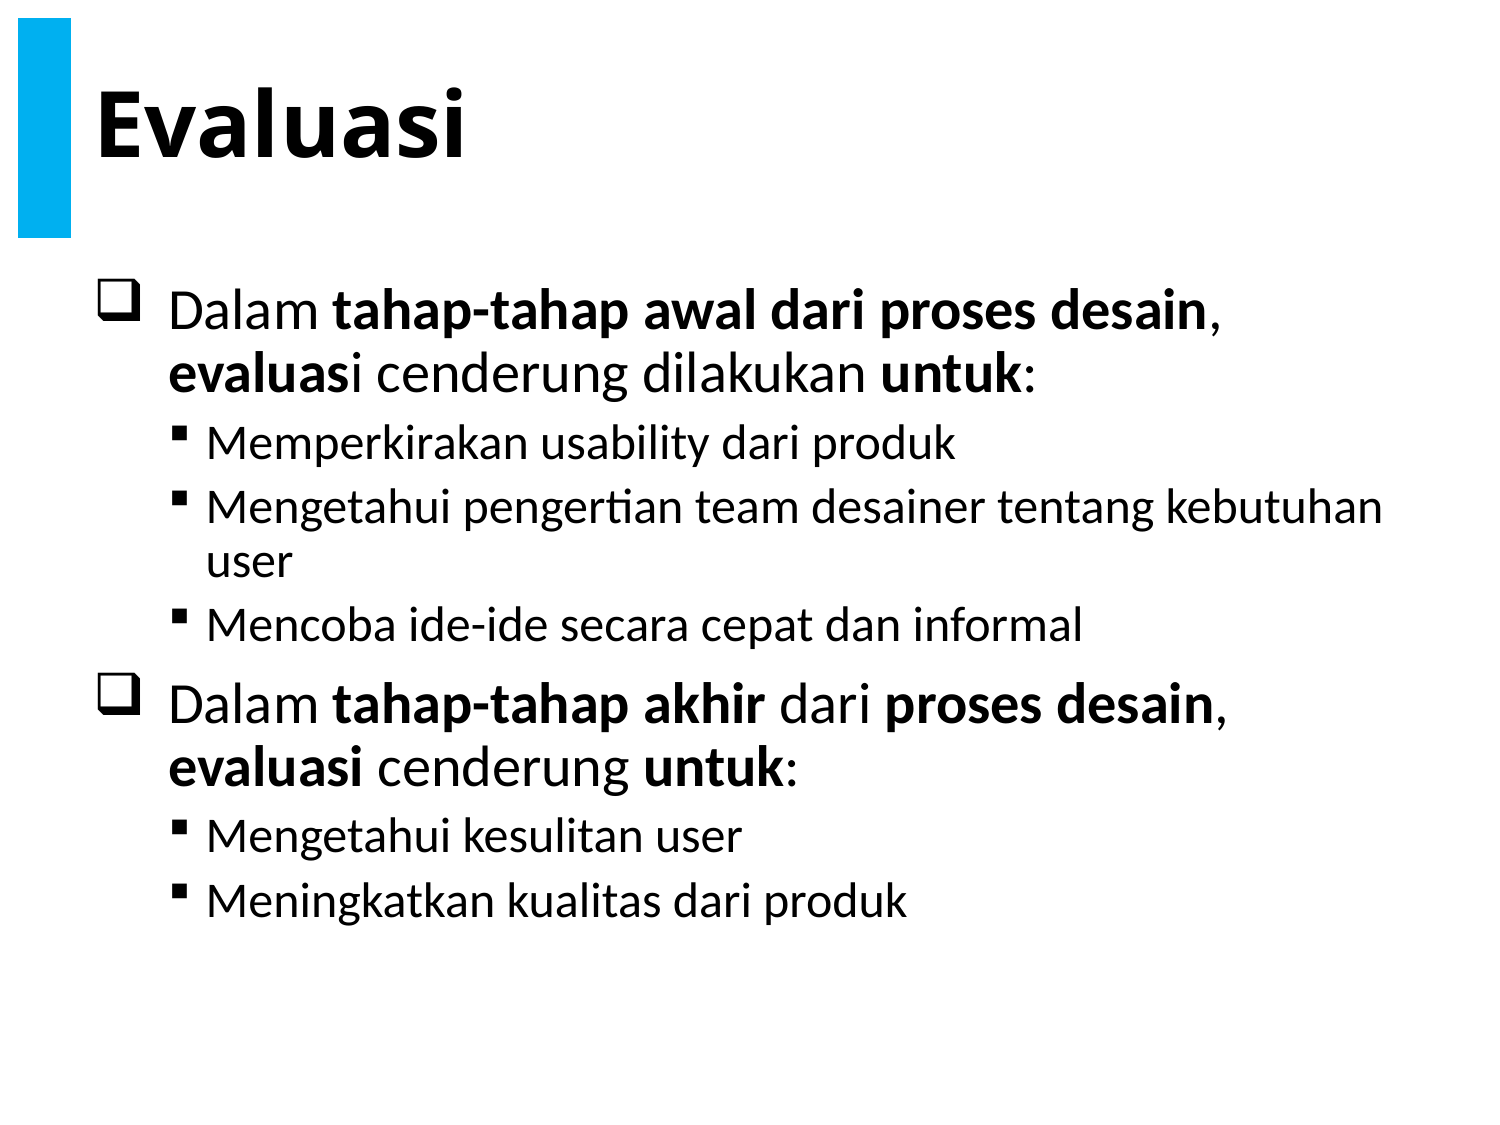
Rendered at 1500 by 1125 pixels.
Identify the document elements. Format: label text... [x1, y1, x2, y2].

title Evaluasi [78, 19, 1443, 237]
list Dalam tahap-tahap awal dari proses desain, evaluasi cenderung dilakukan untuk: Memperkirakan usability dari produk Mengetahui pengertian team desainer tentang kebutuhan user Mencoba ide-ide secara cepat dan informal Dalam tahap-tahap akhir dari proses desain, evaluasi cenderung untuk: Mengetahui kesulitan user Meningkatkan kualitas dari produk [78, 272, 1443, 1070]
